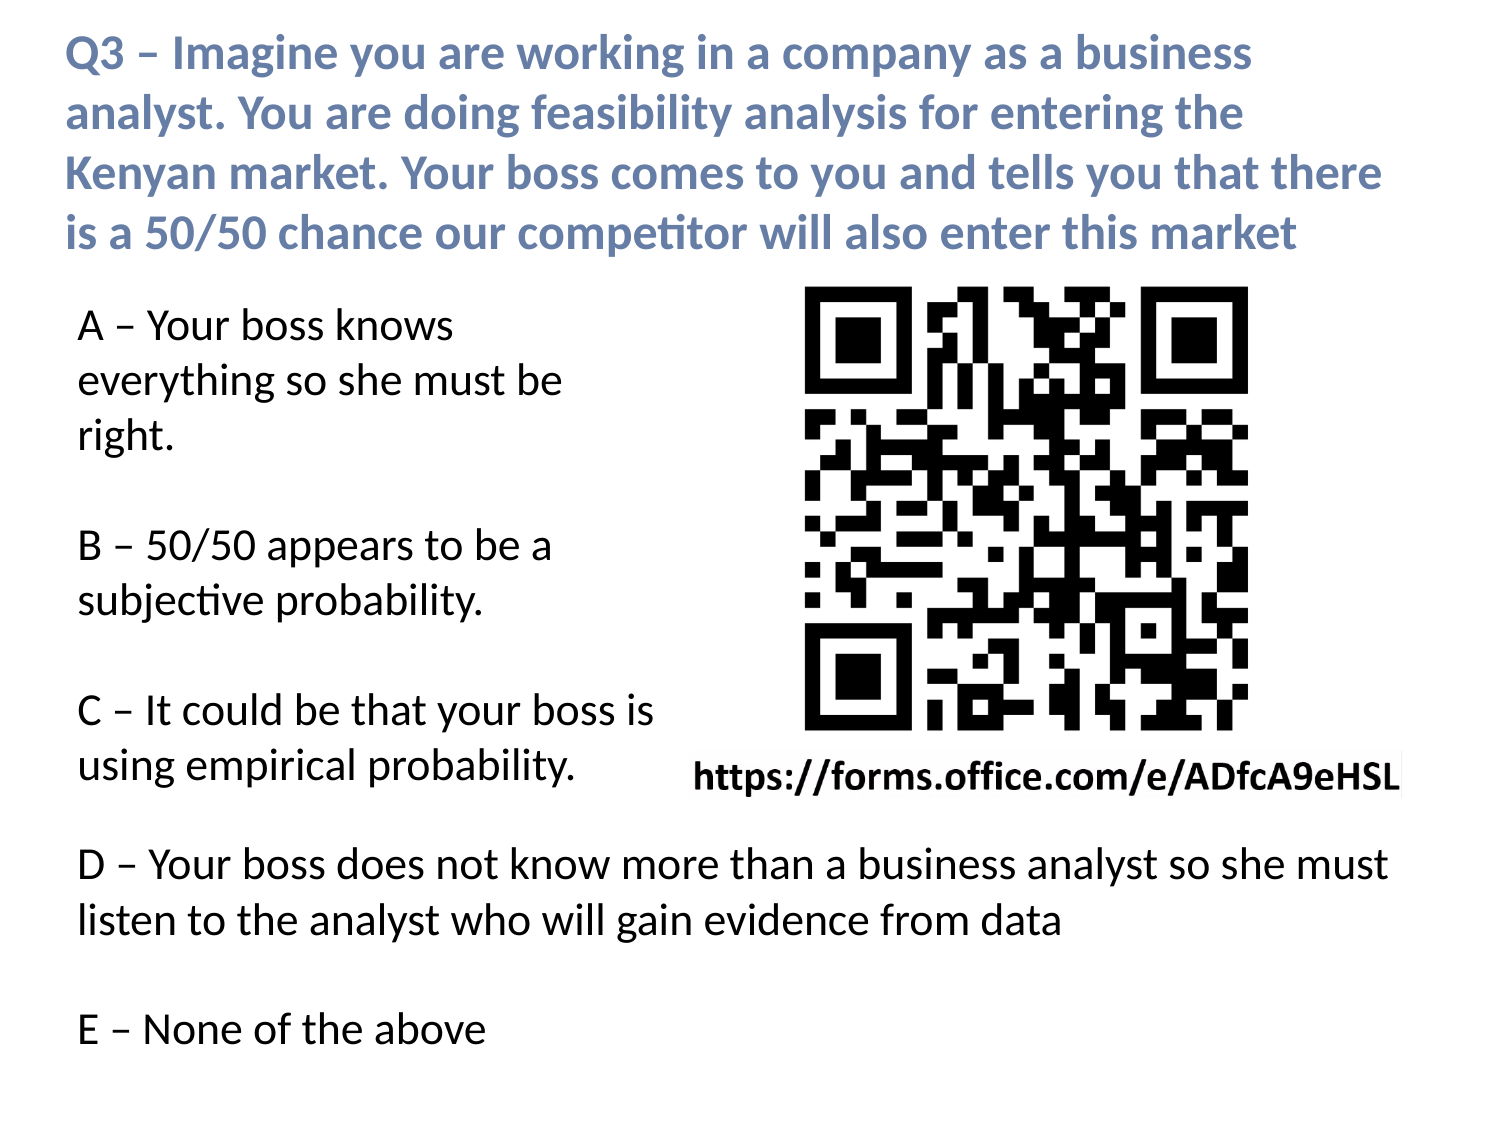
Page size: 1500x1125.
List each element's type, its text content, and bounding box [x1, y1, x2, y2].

text_box D – Your boss does not know more than a business analyst so she must listen to the analyst who will gain evidence from data E – None of the above [62, 826, 1413, 1062]
picture [677, 264, 1408, 811]
title Q3 – Imagine you are working in a company as a business analyst. You are doing feasibility analysis for entering the Kenyan market. Your boss comes to you and tells you that there is a 50/50 chance our competitor will also enter this market [50, 12, 1400, 250]
text_box A – Your boss knows everything so she must be right. B – 50/50 appears to be a subjective probability. C – It could be that your boss is using empirical probability. [62, 287, 671, 826]
